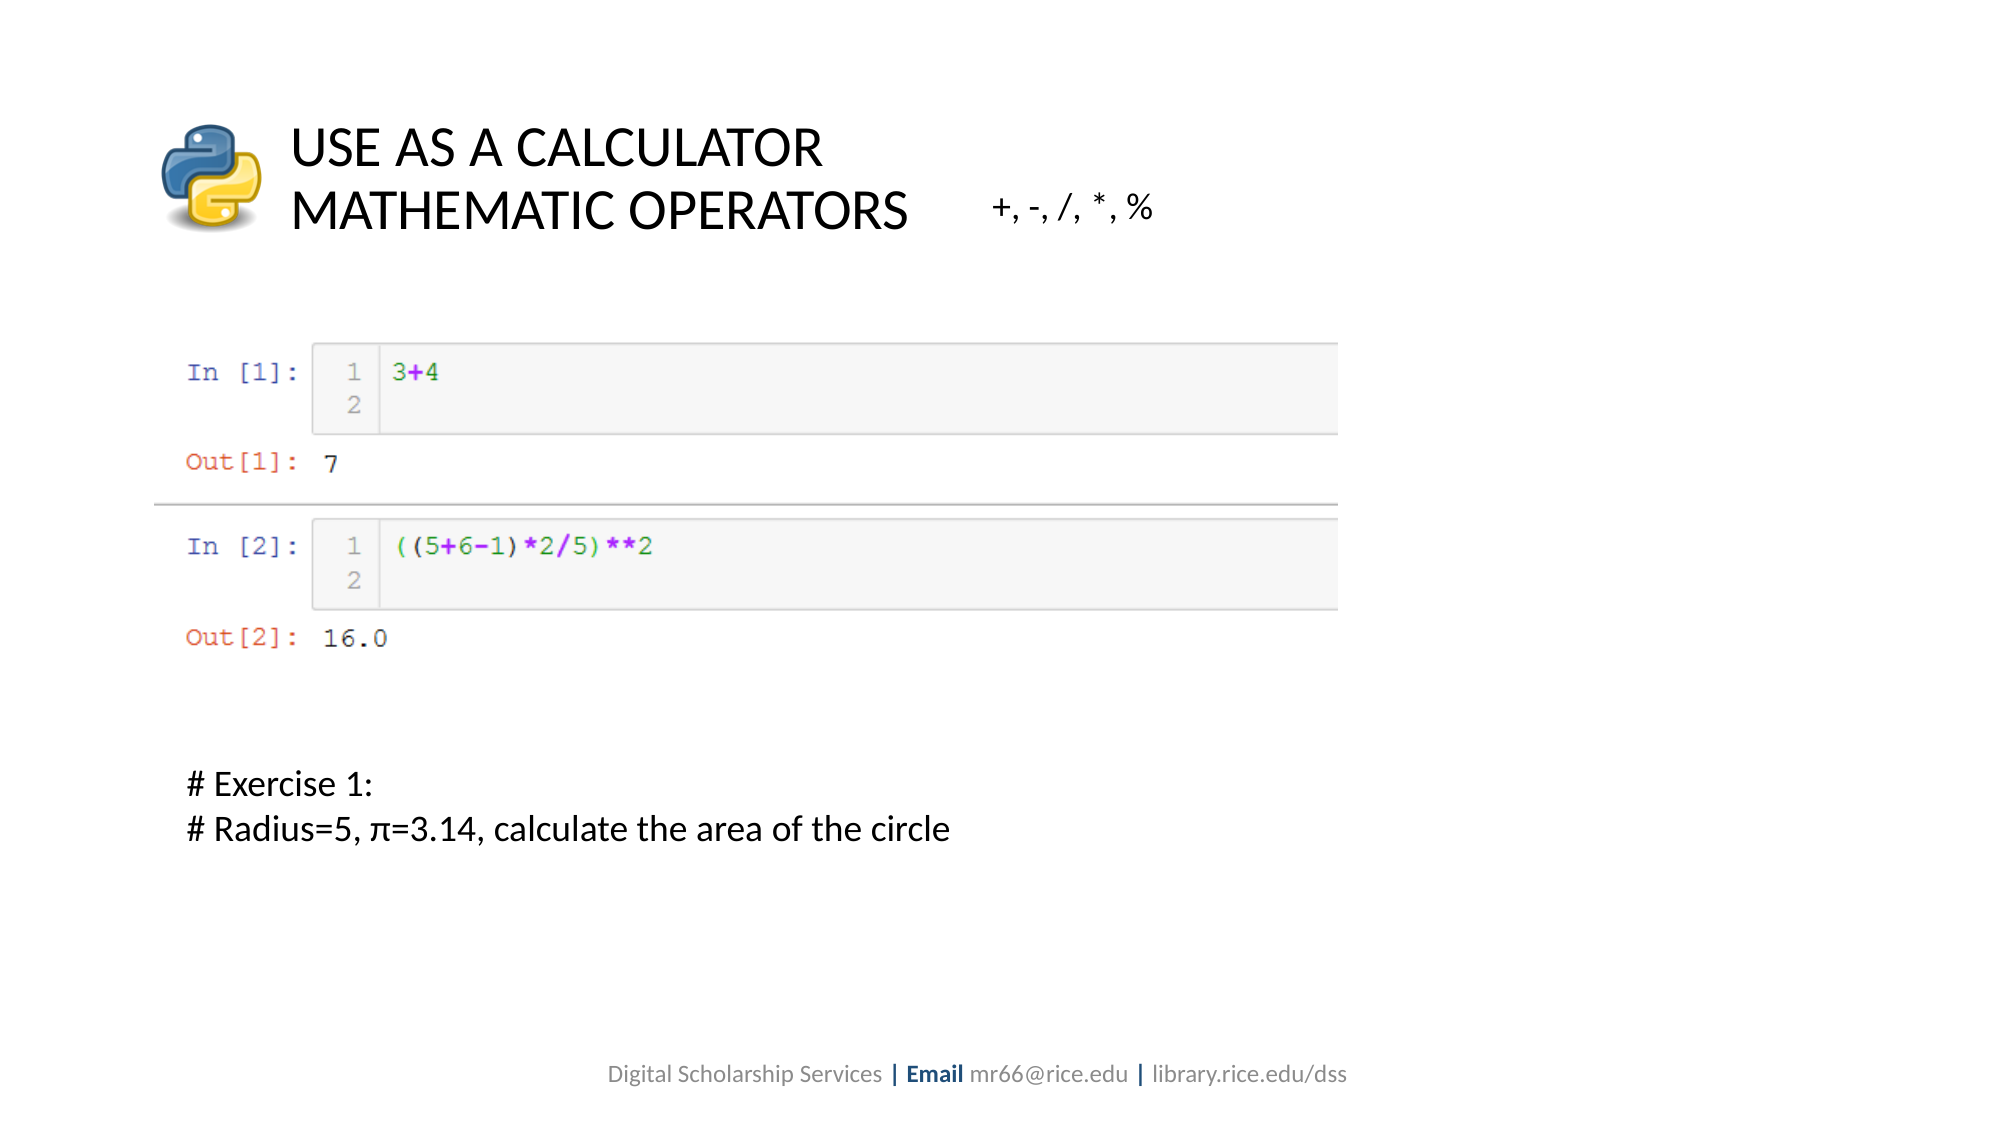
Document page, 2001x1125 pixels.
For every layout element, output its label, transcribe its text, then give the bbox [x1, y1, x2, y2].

text_box +, -, /, *, % [977, 174, 1300, 235]
picture [155, 122, 268, 236]
text_box # Exercise 1: # Radius=5, π=3.14, calculate the area of the circle [171, 751, 1172, 856]
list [154, 335, 1338, 672]
footer Digital Scholarship Services | Email mr66@rice.edu | library.rice.edu/dss [519, 1042, 1436, 1103]
title USE AS A CALCULATOR MATHEMATIC OPERATORS [275, 70, 2000, 288]
